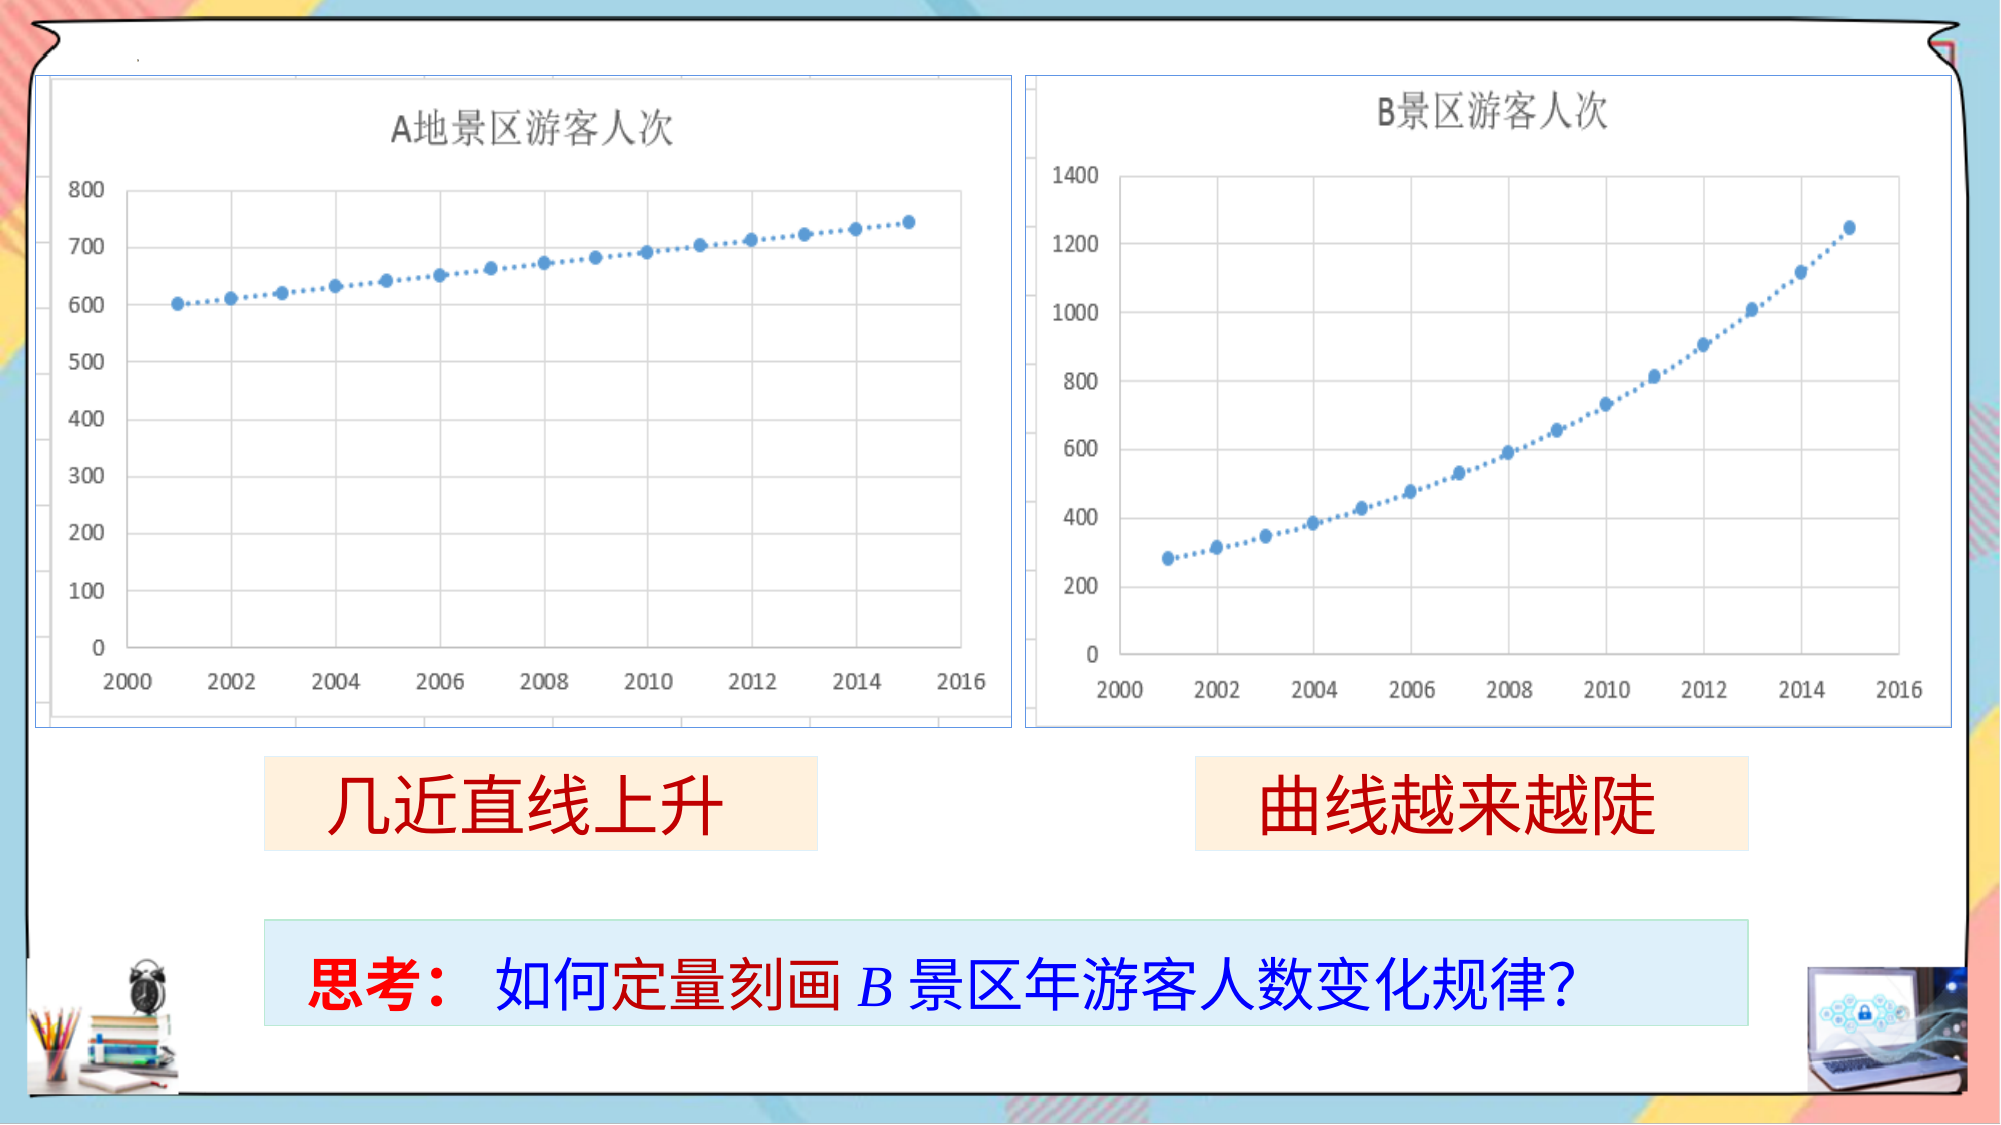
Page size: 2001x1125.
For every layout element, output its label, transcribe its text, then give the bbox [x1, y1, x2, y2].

text_box 曲线越来越陡 [1195, 756, 1749, 851]
text_box 思考： 如何定量刻画B景区年游客人数变化规律？ [264, 920, 1749, 1026]
text_box 几近直线上升 [264, 756, 818, 851]
picture [0, 0, 2001, 1125]
